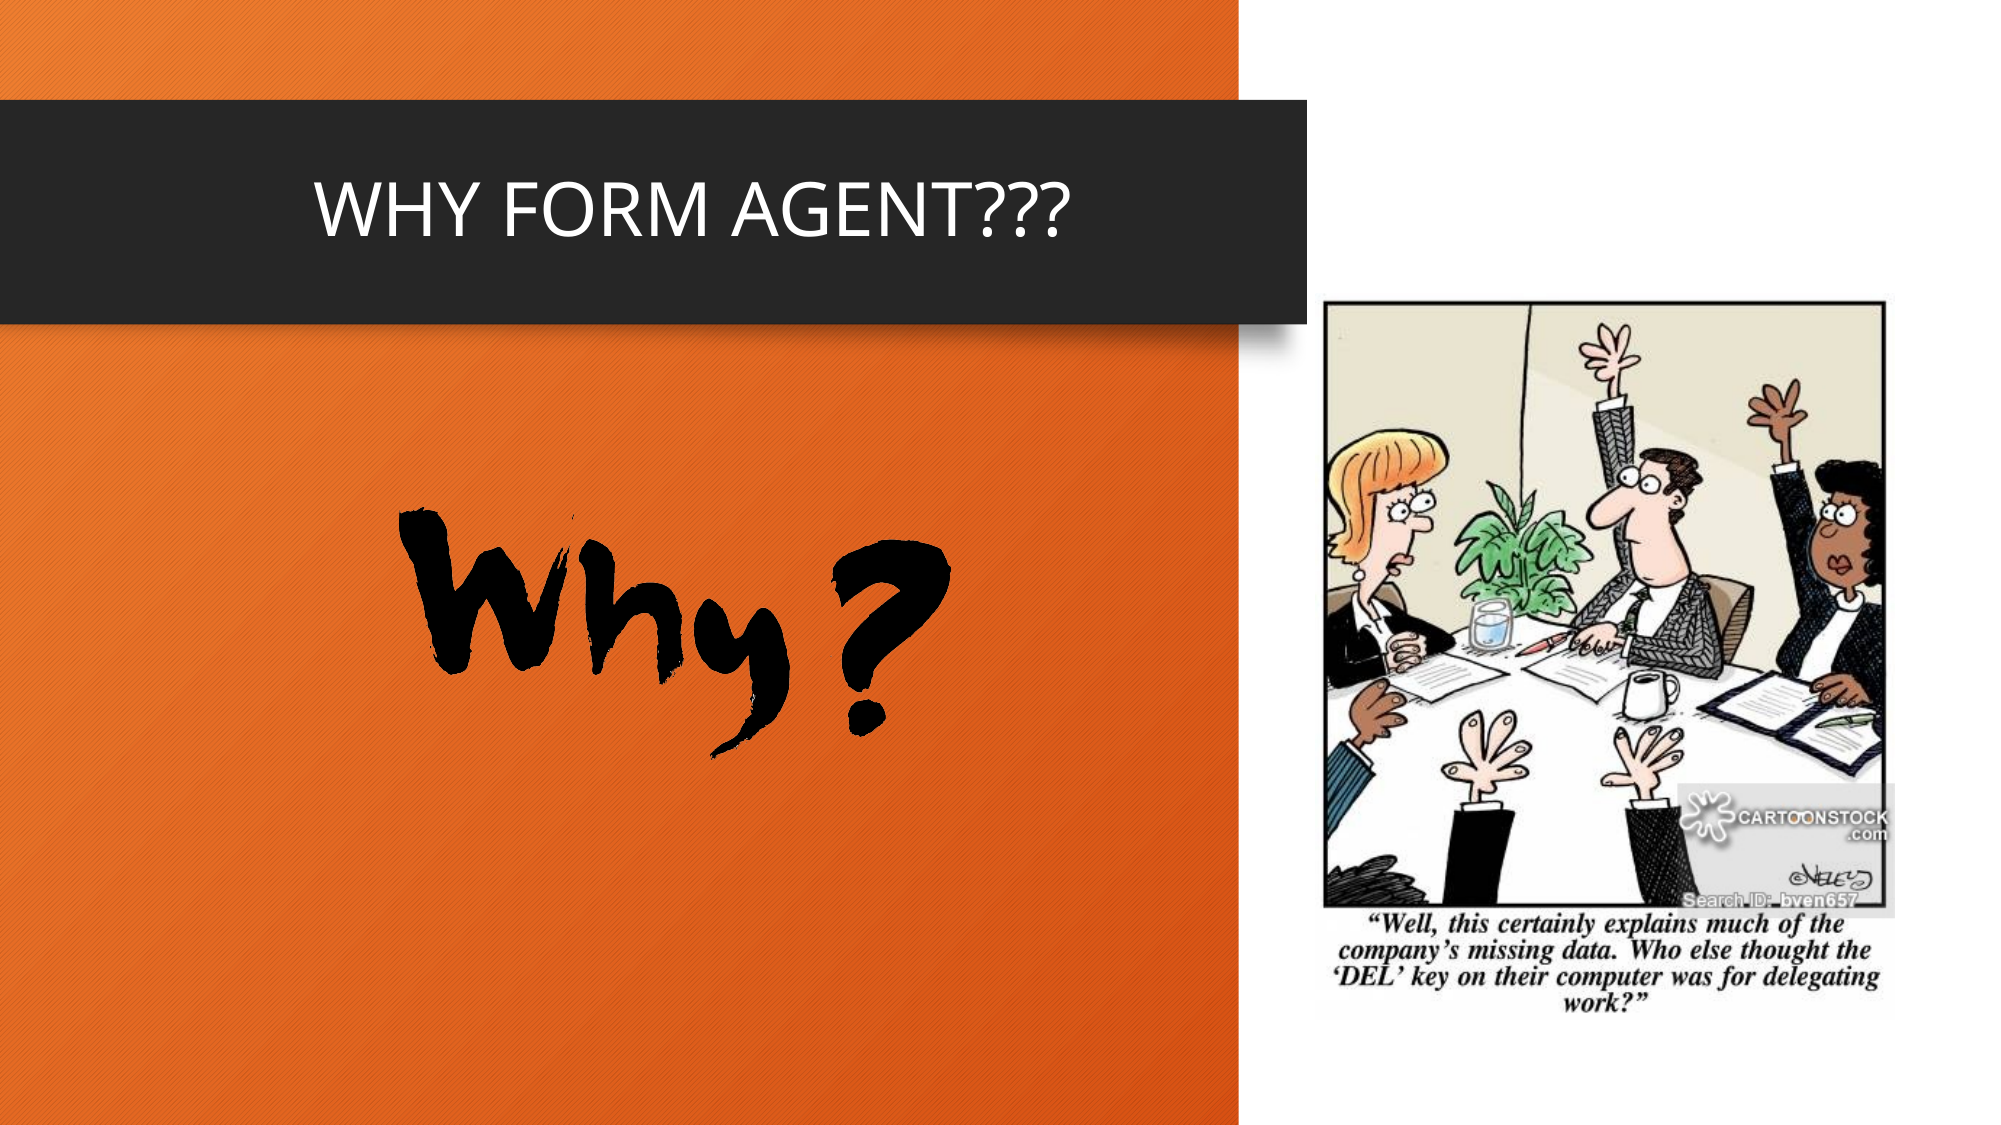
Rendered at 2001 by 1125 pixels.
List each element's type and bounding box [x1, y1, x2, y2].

list [1315, 293, 1896, 1021]
picture [0, 322, 1308, 377]
picture [399, 506, 951, 760]
text_box [0, 0, 2000, 1125]
